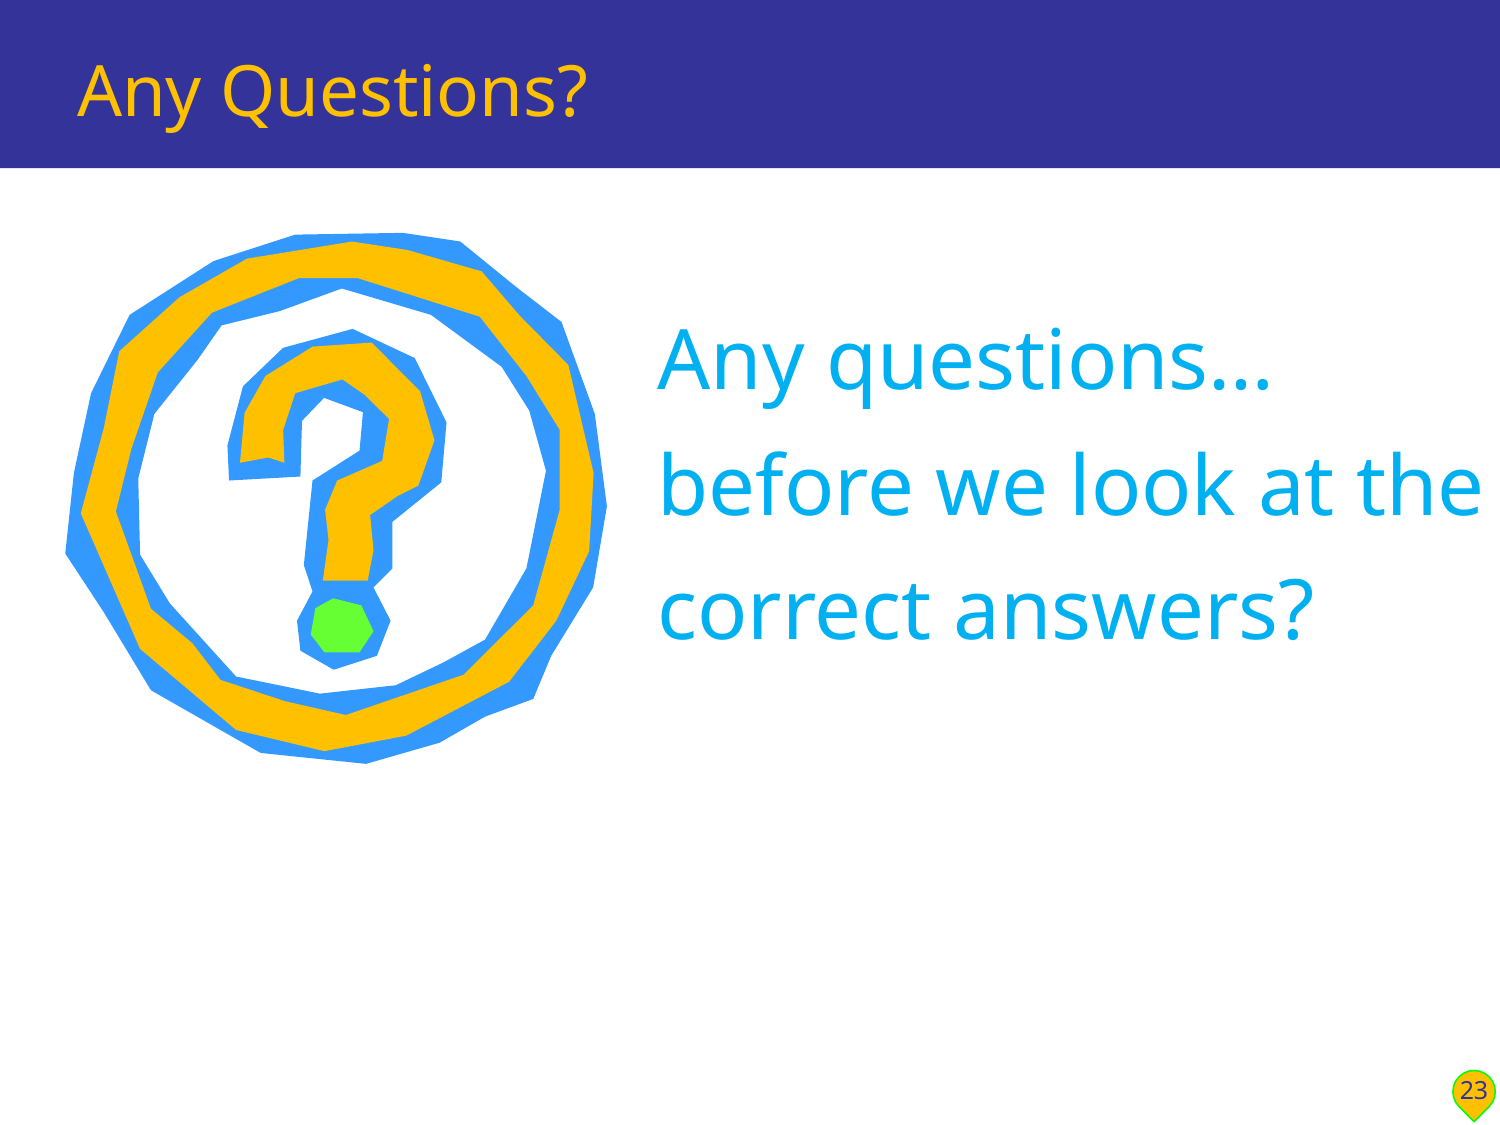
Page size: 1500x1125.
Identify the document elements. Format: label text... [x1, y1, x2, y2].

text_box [64, 232, 608, 765]
footer 23 [1431, 1040, 1500, 1117]
title Any Questions? [61, 24, 1465, 139]
text_box Any questions… before we look at the correct answers? [642, 550, 1500, 665]
